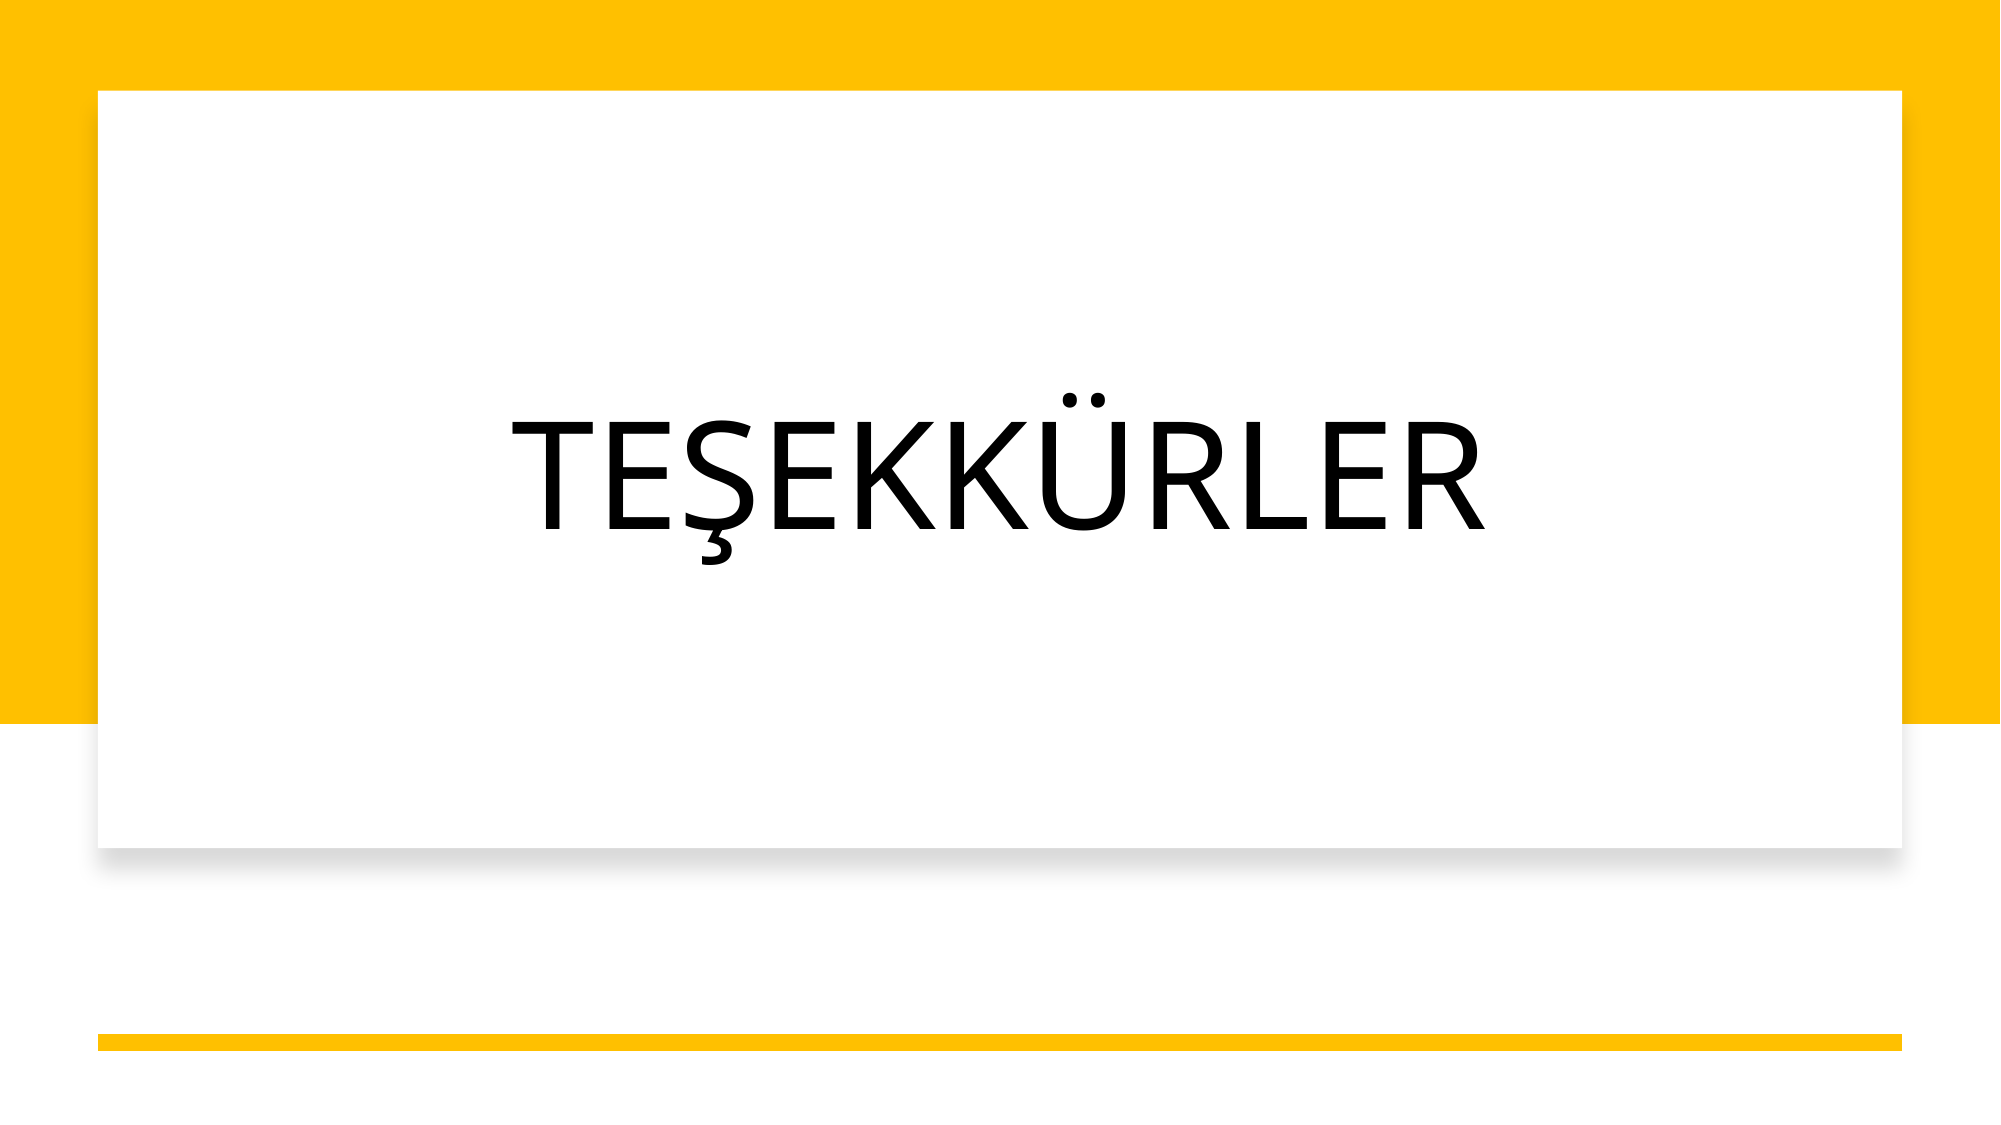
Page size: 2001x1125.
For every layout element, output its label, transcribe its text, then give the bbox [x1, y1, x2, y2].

title TEŞEKKÜRLER [249, 212, 1750, 750]
text_box [0, 0, 2000, 725]
text_box [97, 89, 1903, 849]
text_box [0, 725, 2000, 1125]
